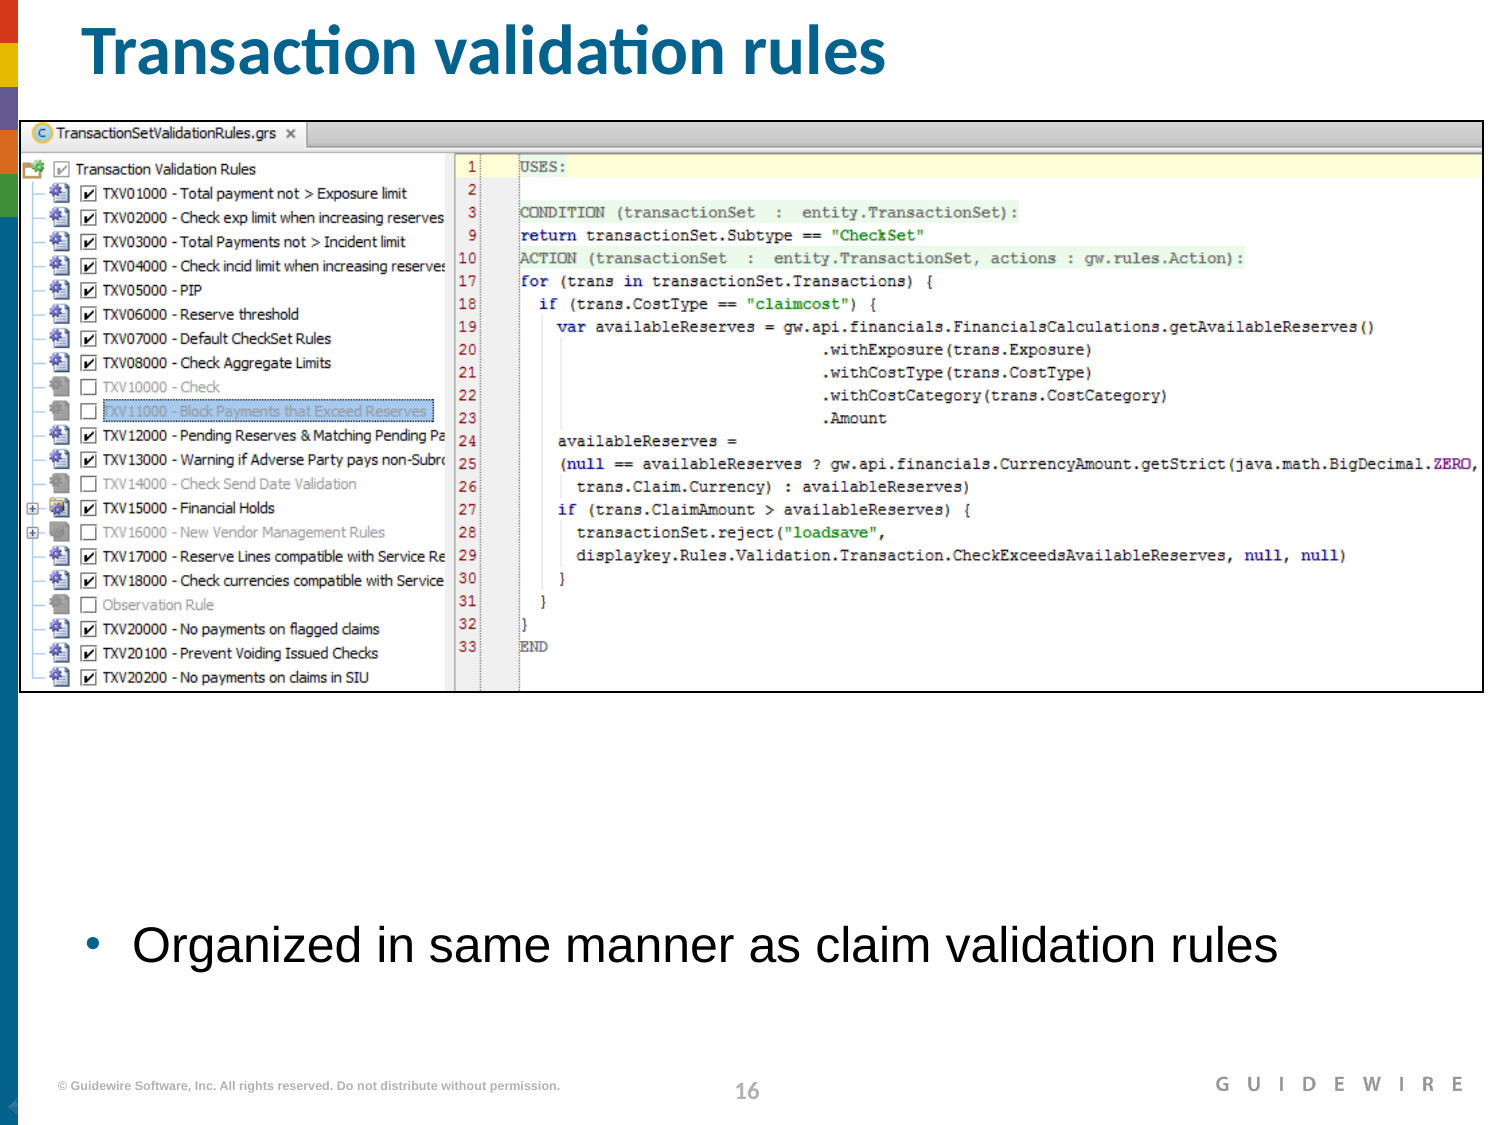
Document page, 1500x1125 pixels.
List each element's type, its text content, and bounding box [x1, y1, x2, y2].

picture [0, 0, 18, 216]
title Transaction validation rules [81, 19, 1446, 119]
picture [20, 121, 1483, 692]
picture [10, 1101, 18, 1111]
picture [1215, 1073, 1480, 1096]
list Organized in same manner as claim validation rules [85, 912, 1450, 1049]
